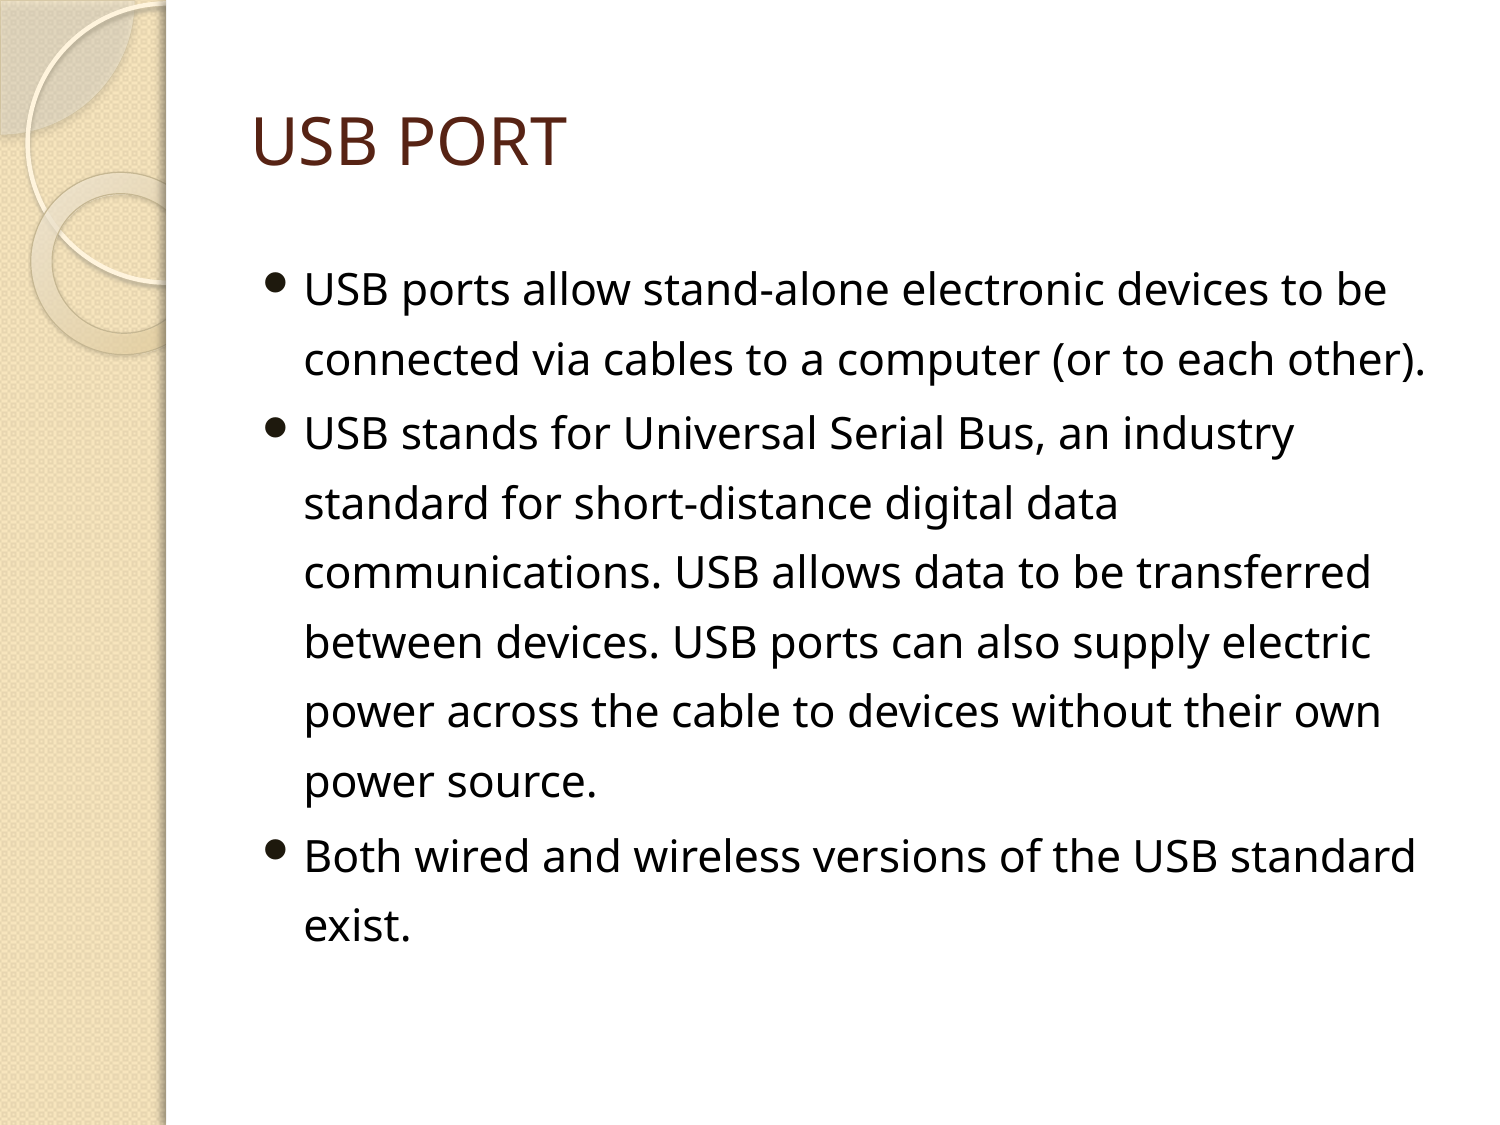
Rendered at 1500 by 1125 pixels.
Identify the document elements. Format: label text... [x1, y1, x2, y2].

list USB ports allow stand-alone electronic devices to be connected via cables to a computer (or to each other). USB stands for Universal Serial Bus, an industry standard for short-distance digital data communications. USB allows data to be transferred between devices. USB ports can also supply electric power across the cable to devices without their own power source. Both wired and wireless versions of the USB standard exist. [235, 237, 1466, 1025]
title USB Port [235, 45, 1466, 233]
